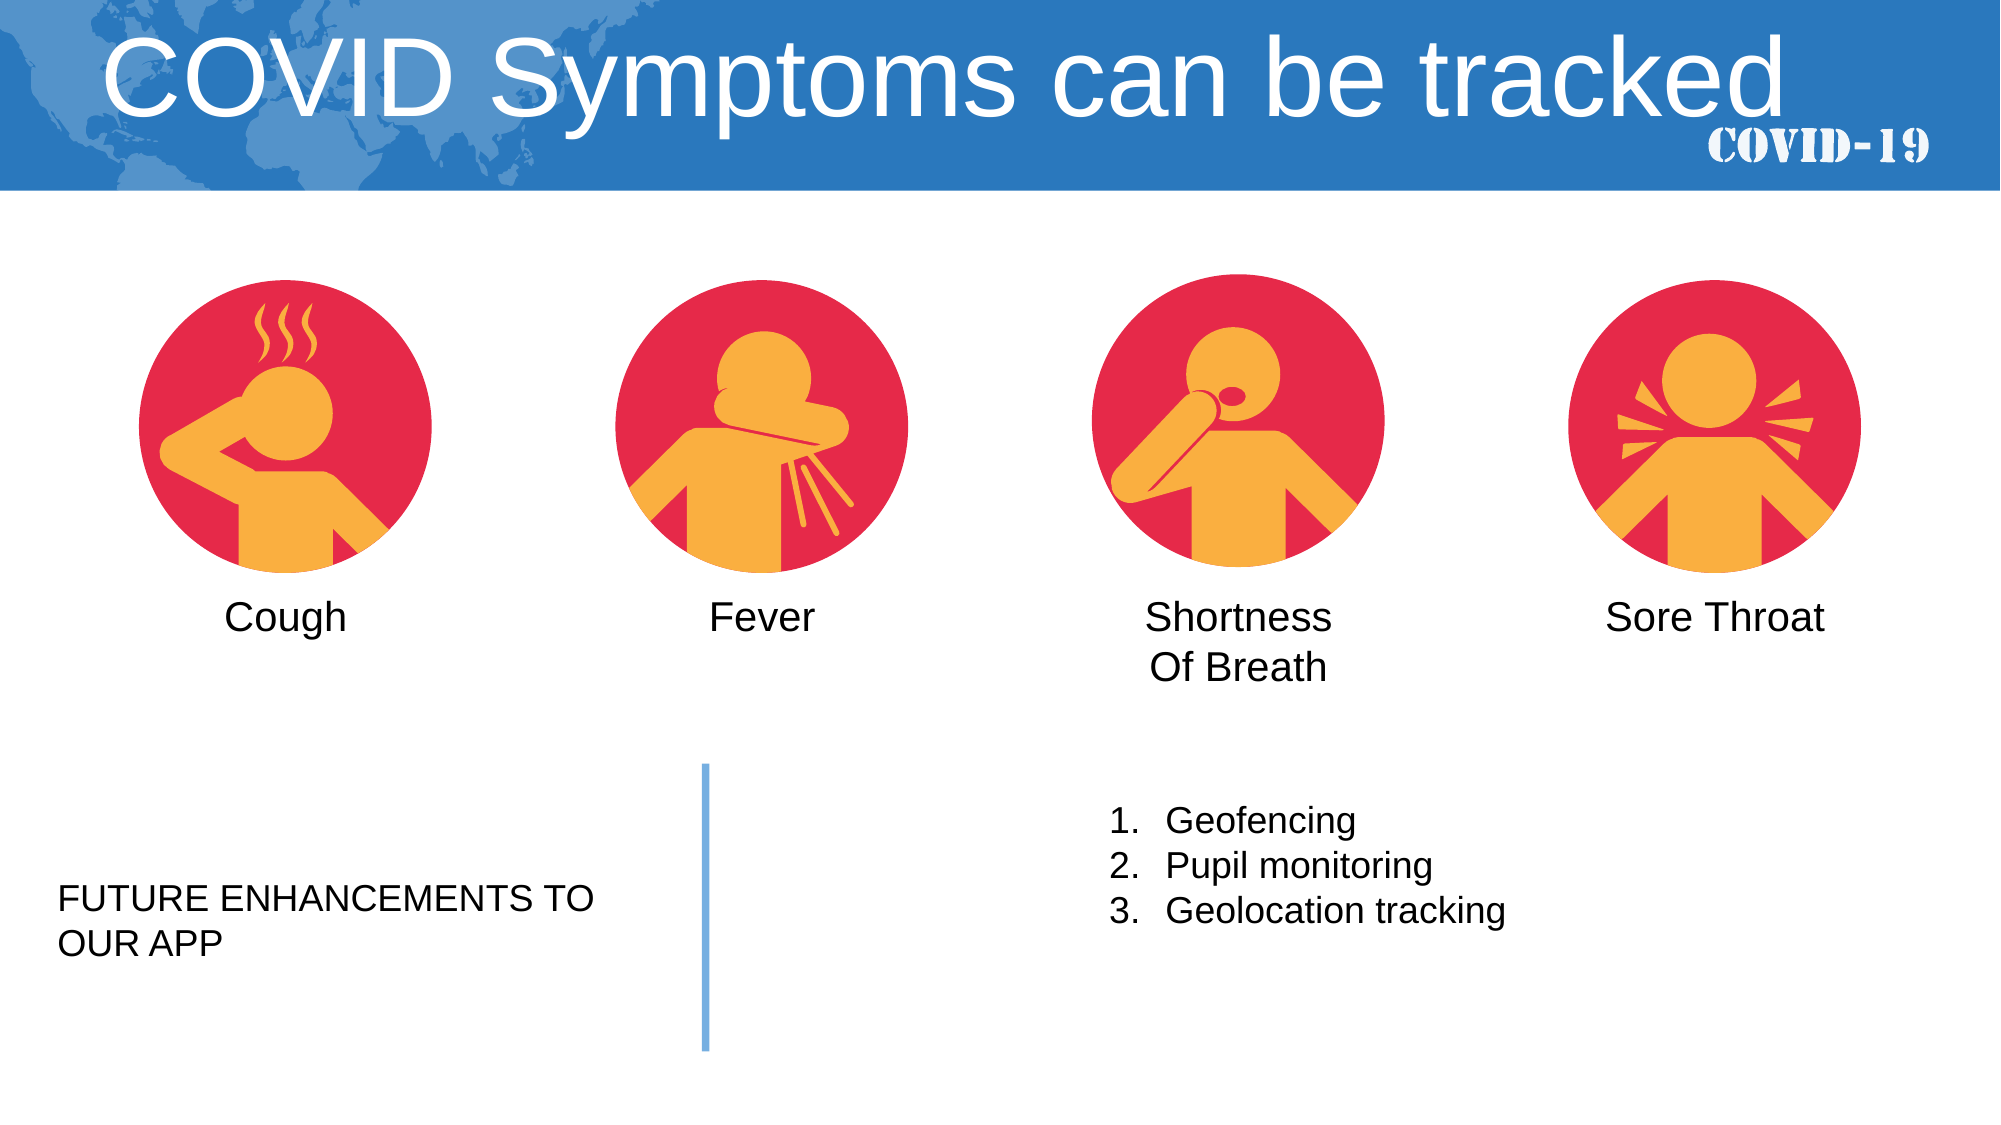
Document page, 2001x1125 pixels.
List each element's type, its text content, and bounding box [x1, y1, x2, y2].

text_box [615, 280, 909, 573]
text_box [701, 762, 710, 1052]
text_box Sore Throat [1587, 582, 1843, 648]
list COVID Symptoms can be tracked [86, 42, 1952, 119]
text_box Geofencing Pupil monitoring Geolocation tracking [1094, 788, 1522, 938]
text_box Cough [157, 582, 414, 648]
text_box Fever [634, 582, 891, 648]
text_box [1568, 280, 1861, 573]
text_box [138, 280, 432, 573]
text_box Shortness Of Breath [1110, 582, 1367, 698]
text_box FUTURE ENHANCEMENTS TO OUR APP [42, 866, 616, 972]
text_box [1091, 274, 1385, 573]
